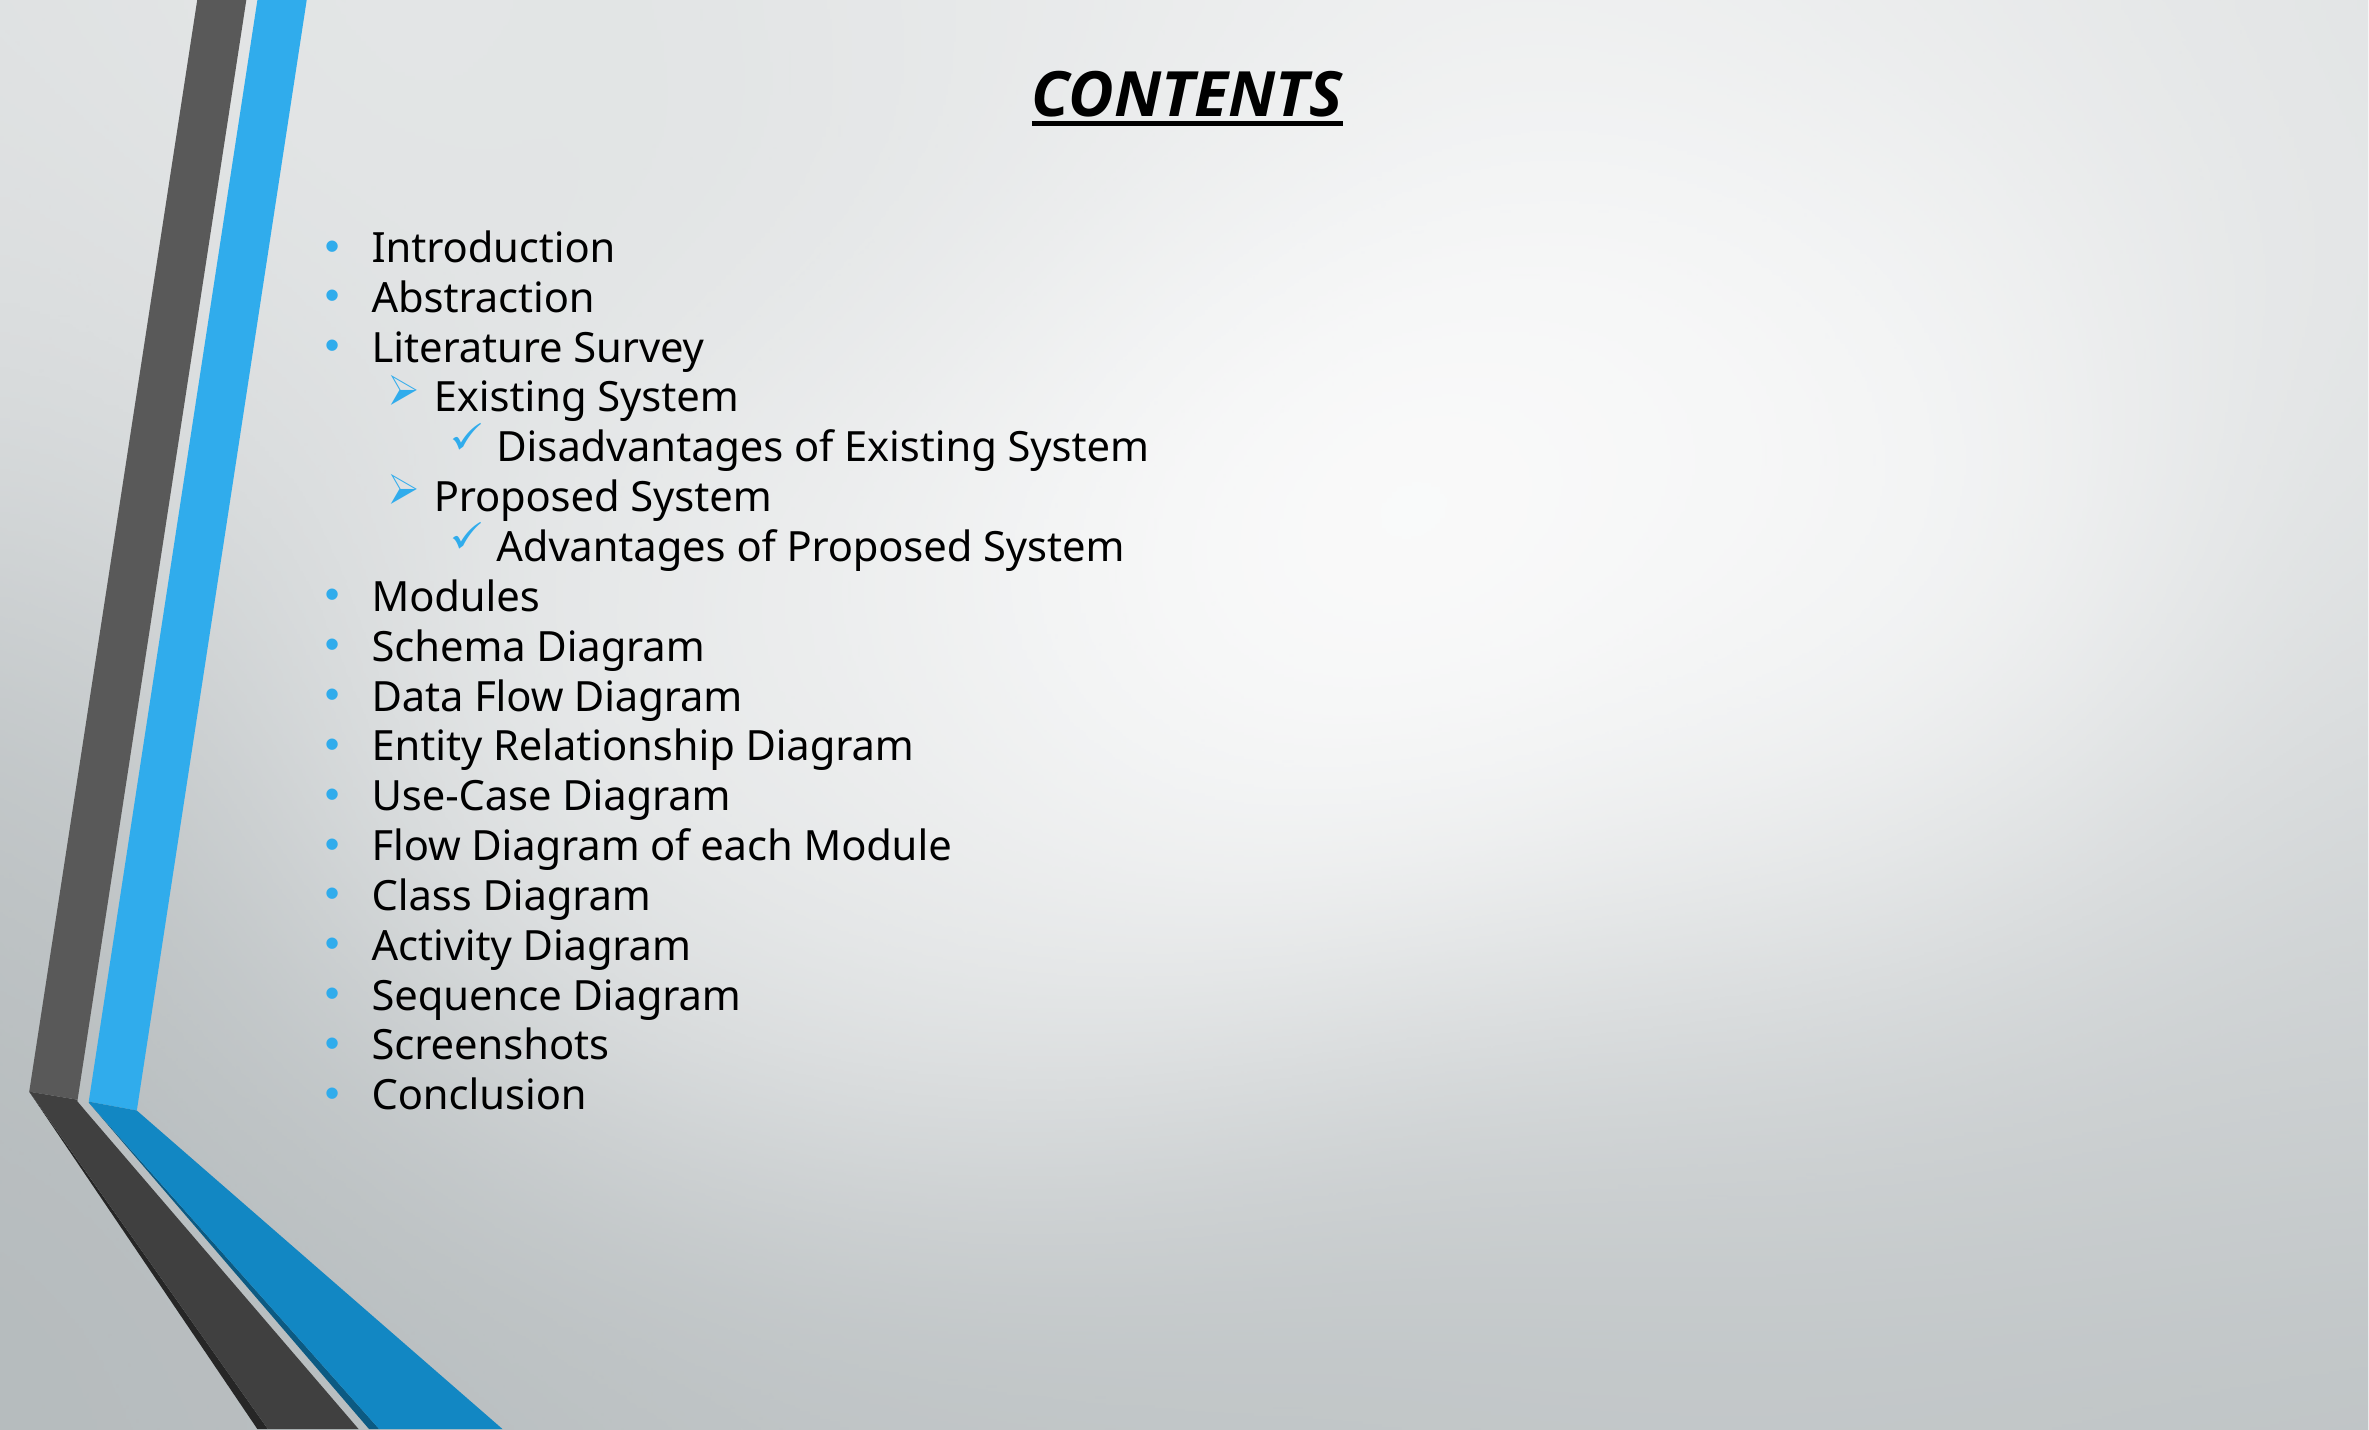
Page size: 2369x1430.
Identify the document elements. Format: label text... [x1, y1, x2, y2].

text_box CONTENTS [1017, 46, 1411, 137]
text_box Introduction Abstraction Literature Survey Existing System Disadvantages of Existing System Proposed System Advantages of Proposed System Modules Schema Diagram Data Flow Diagram Entity Relationship Diagram Use-Case Diagram Flow Diagram of each Module Class Diagram Activity Diagram Sequence Diagram Screenshots Conclusion [310, 213, 2147, 1126]
